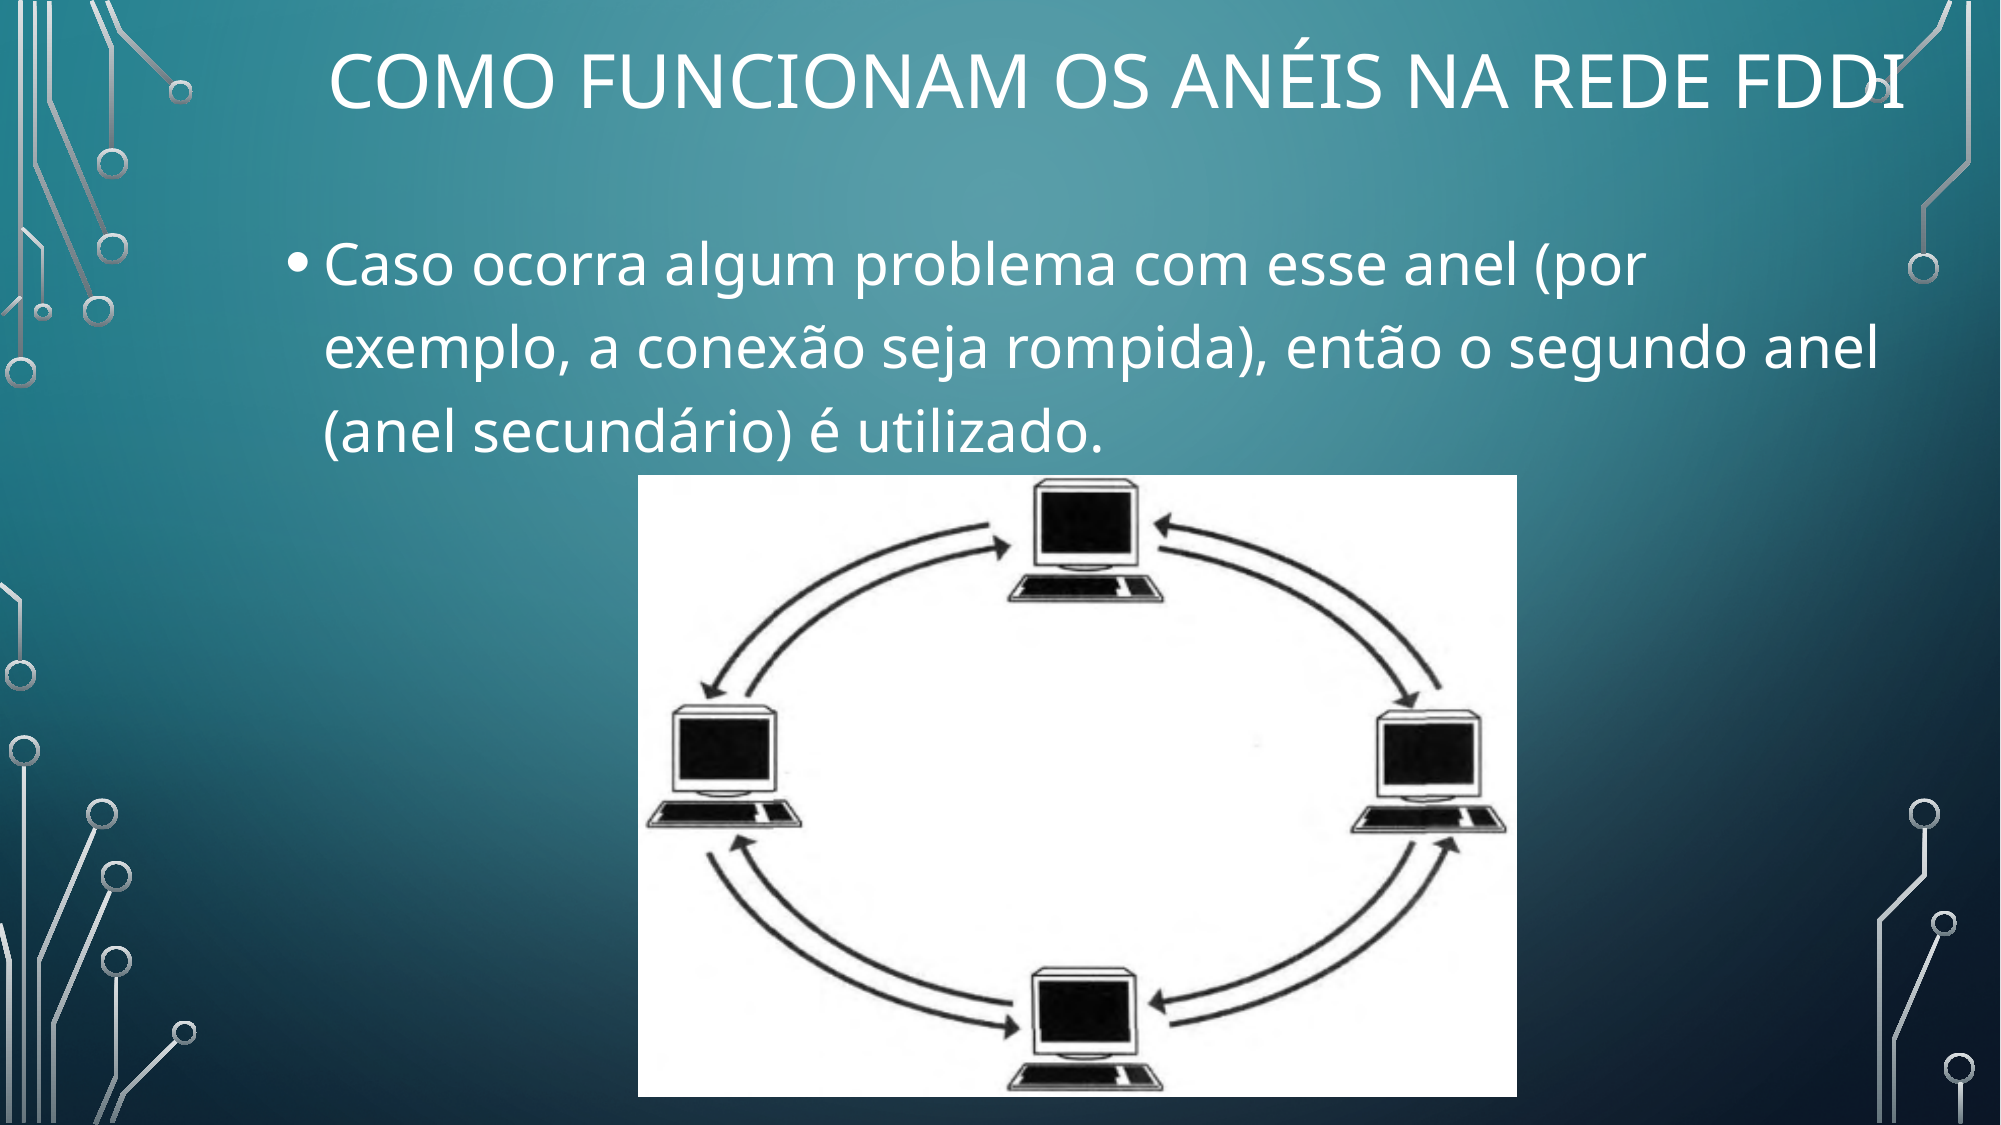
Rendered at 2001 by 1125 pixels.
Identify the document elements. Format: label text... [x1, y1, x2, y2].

picture [637, 474, 1517, 1098]
list Caso ocorra algum problema com esse anel (por exemplo, a conexão seja rompida), então o segundo anel (anel secundário) é utilizado. [270, 205, 1896, 787]
title Como funcionam os anéis na rede fddi [312, 0, 1938, 206]
